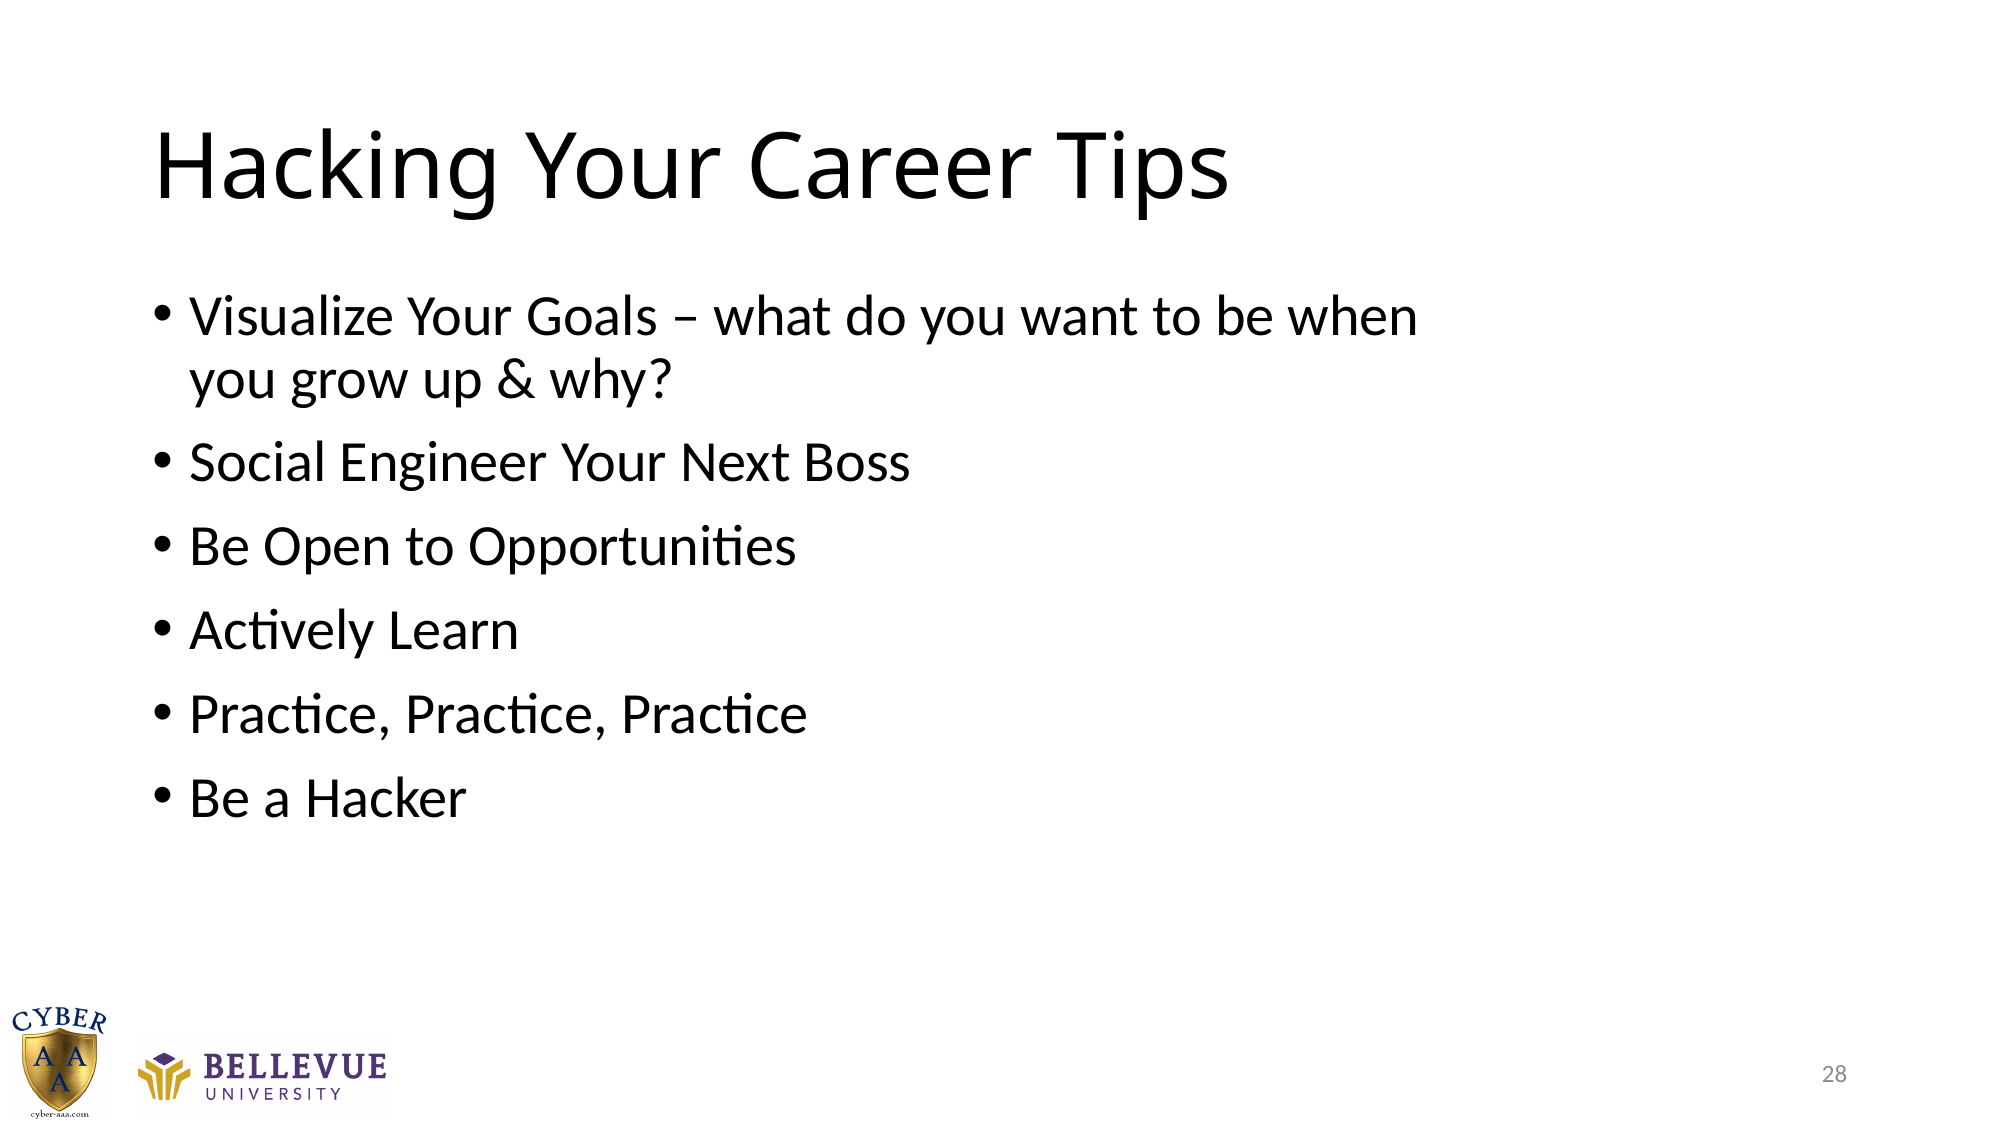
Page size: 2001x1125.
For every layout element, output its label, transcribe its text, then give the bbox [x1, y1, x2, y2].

picture [9, 1006, 109, 1121]
title Hacking Your Career Tips [137, 59, 1863, 277]
picture [138, 1033, 386, 1119]
list Visualize Your Goals – what do you want to be when you grow up & why? Social Engineer Your Next Boss Be Open to Opportunities Actively Learn Practice, Practice, Practice Be a Hacker [137, 277, 1863, 992]
slide_number 28 [1412, 1042, 1863, 1103]
